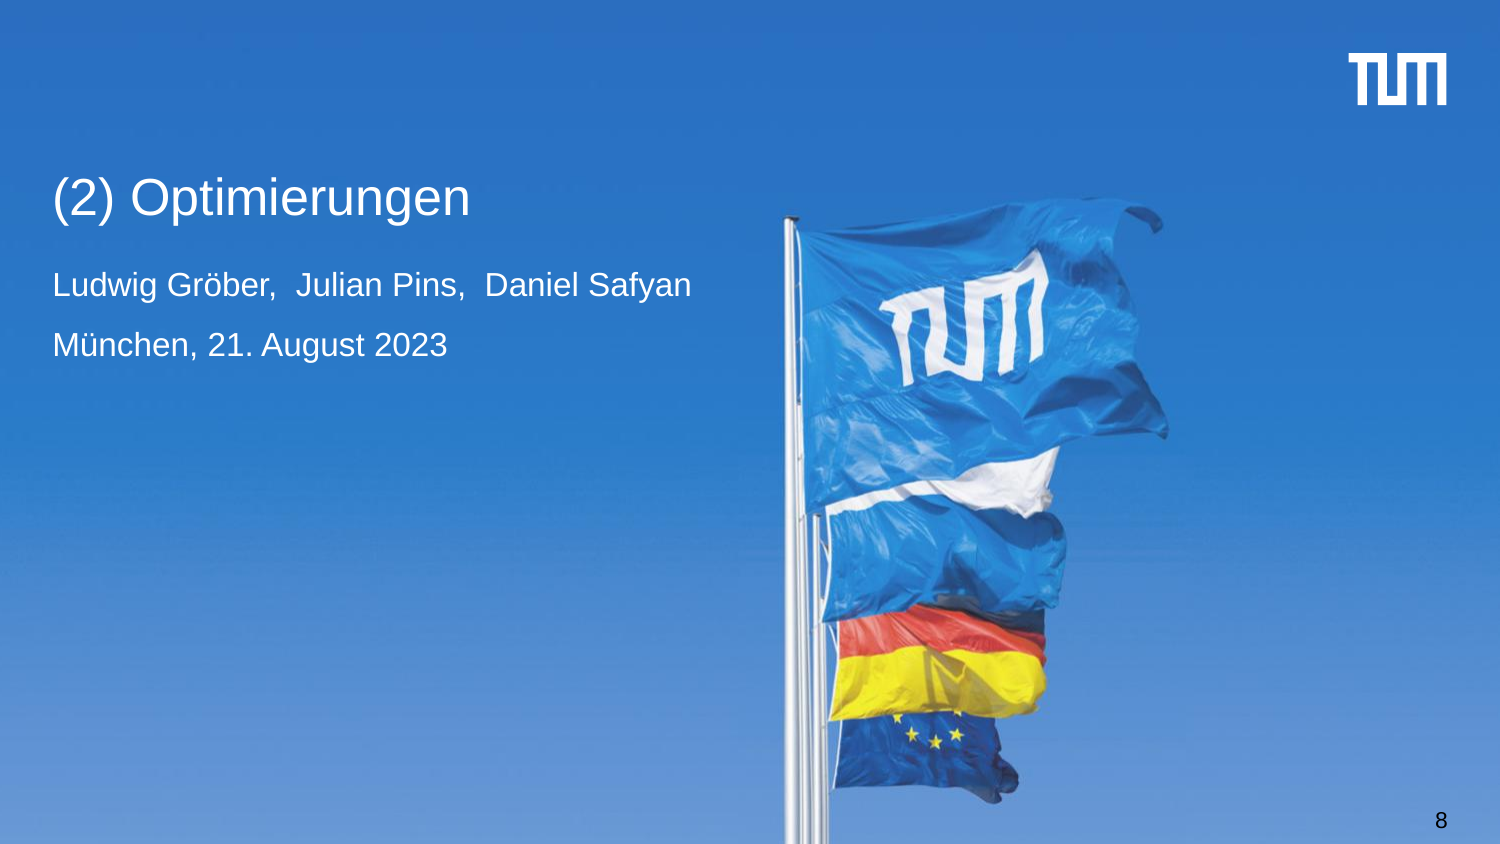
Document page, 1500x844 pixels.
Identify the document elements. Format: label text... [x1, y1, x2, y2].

text_box 8 [1111, 796, 1448, 842]
list Ludwig Gröber, Julian Pins, Daniel Safyan München, 21. August 2023 [52, 243, 1449, 401]
title (2) Optimierungen [52, 159, 1449, 222]
picture [0, 0, 1500, 844]
